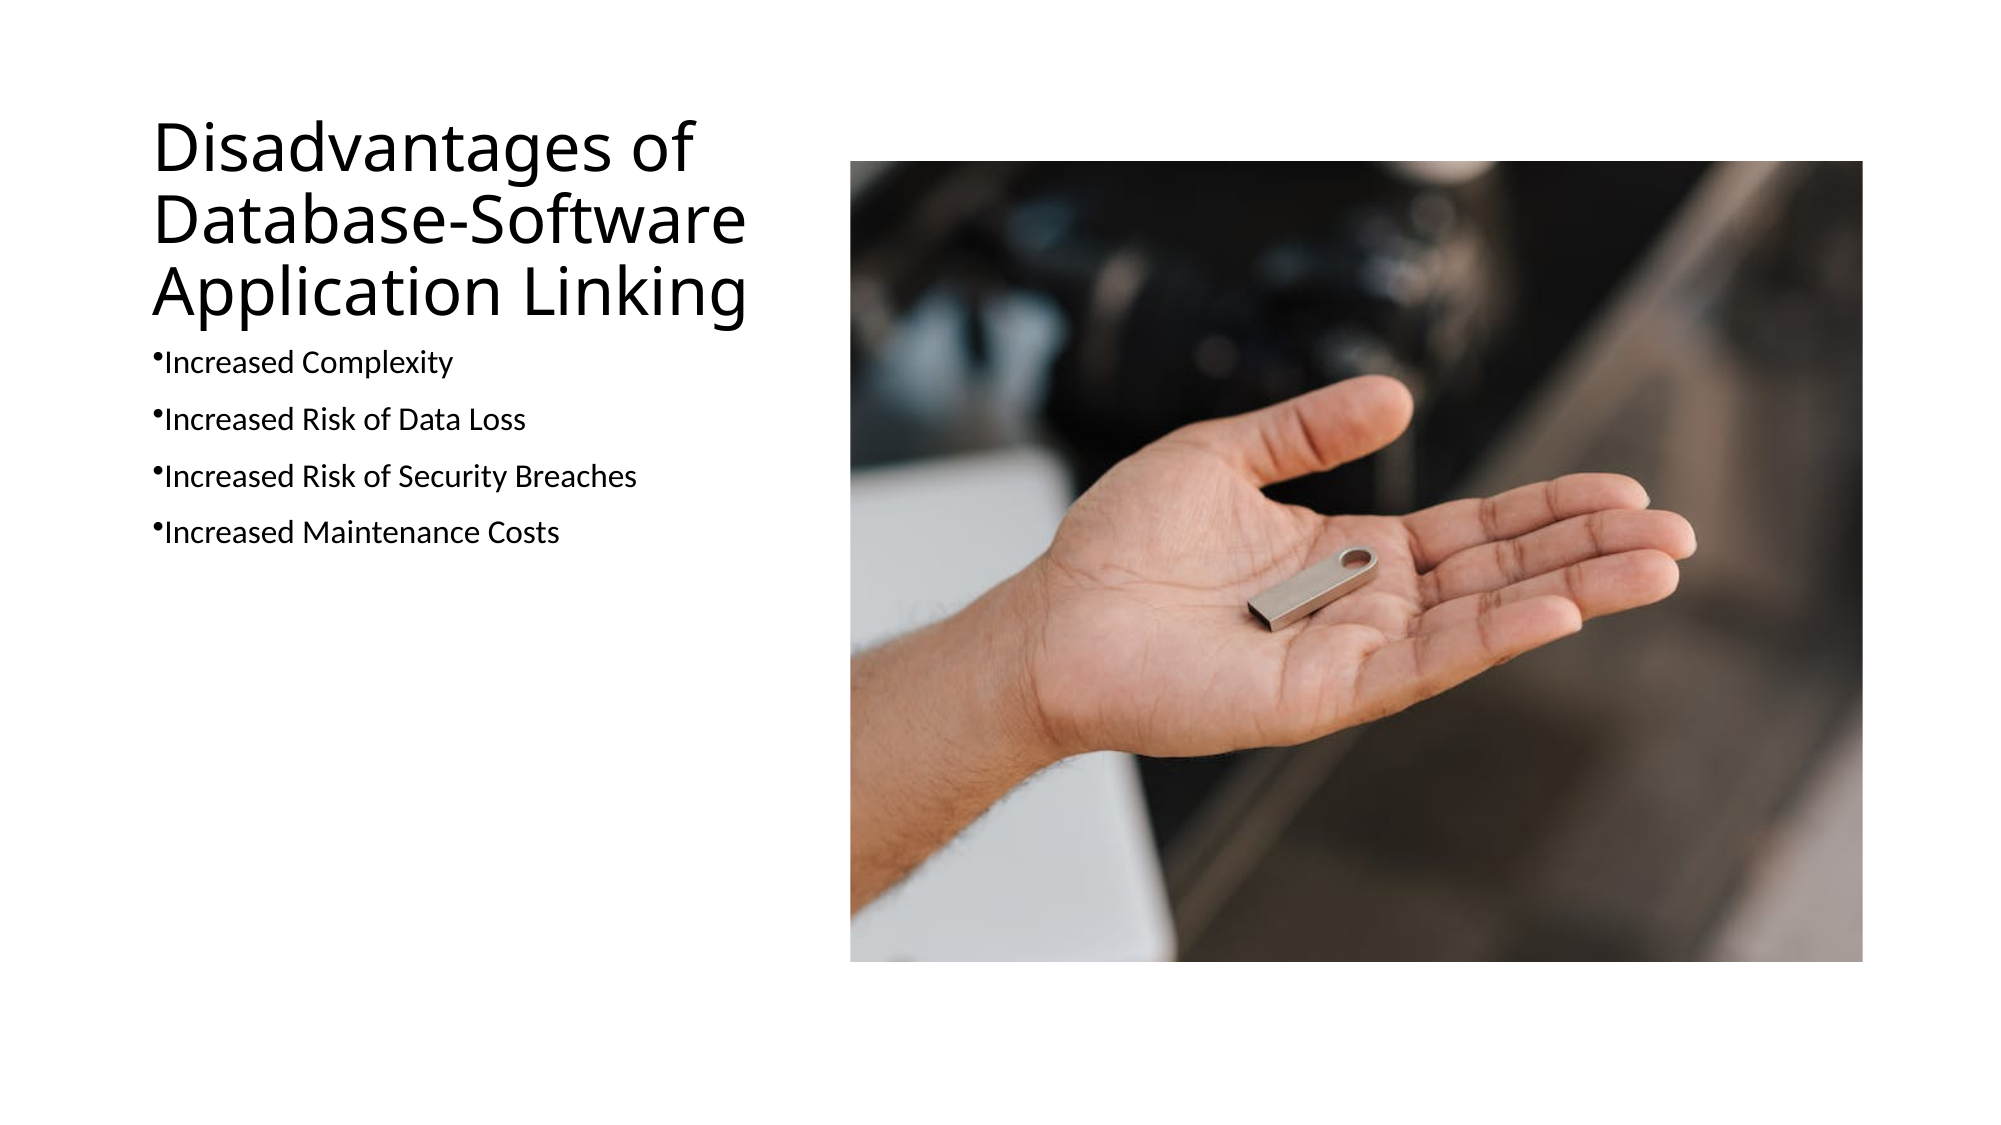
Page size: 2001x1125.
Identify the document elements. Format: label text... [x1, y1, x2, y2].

title Disadvantages of Database-Software Application Linking [137, 75, 783, 337]
list Increased Complexity Increased Risk of Data Loss Increased Risk of Security Breaches Increased Maintenance Costs [137, 337, 783, 963]
picture [850, 161, 1863, 962]
